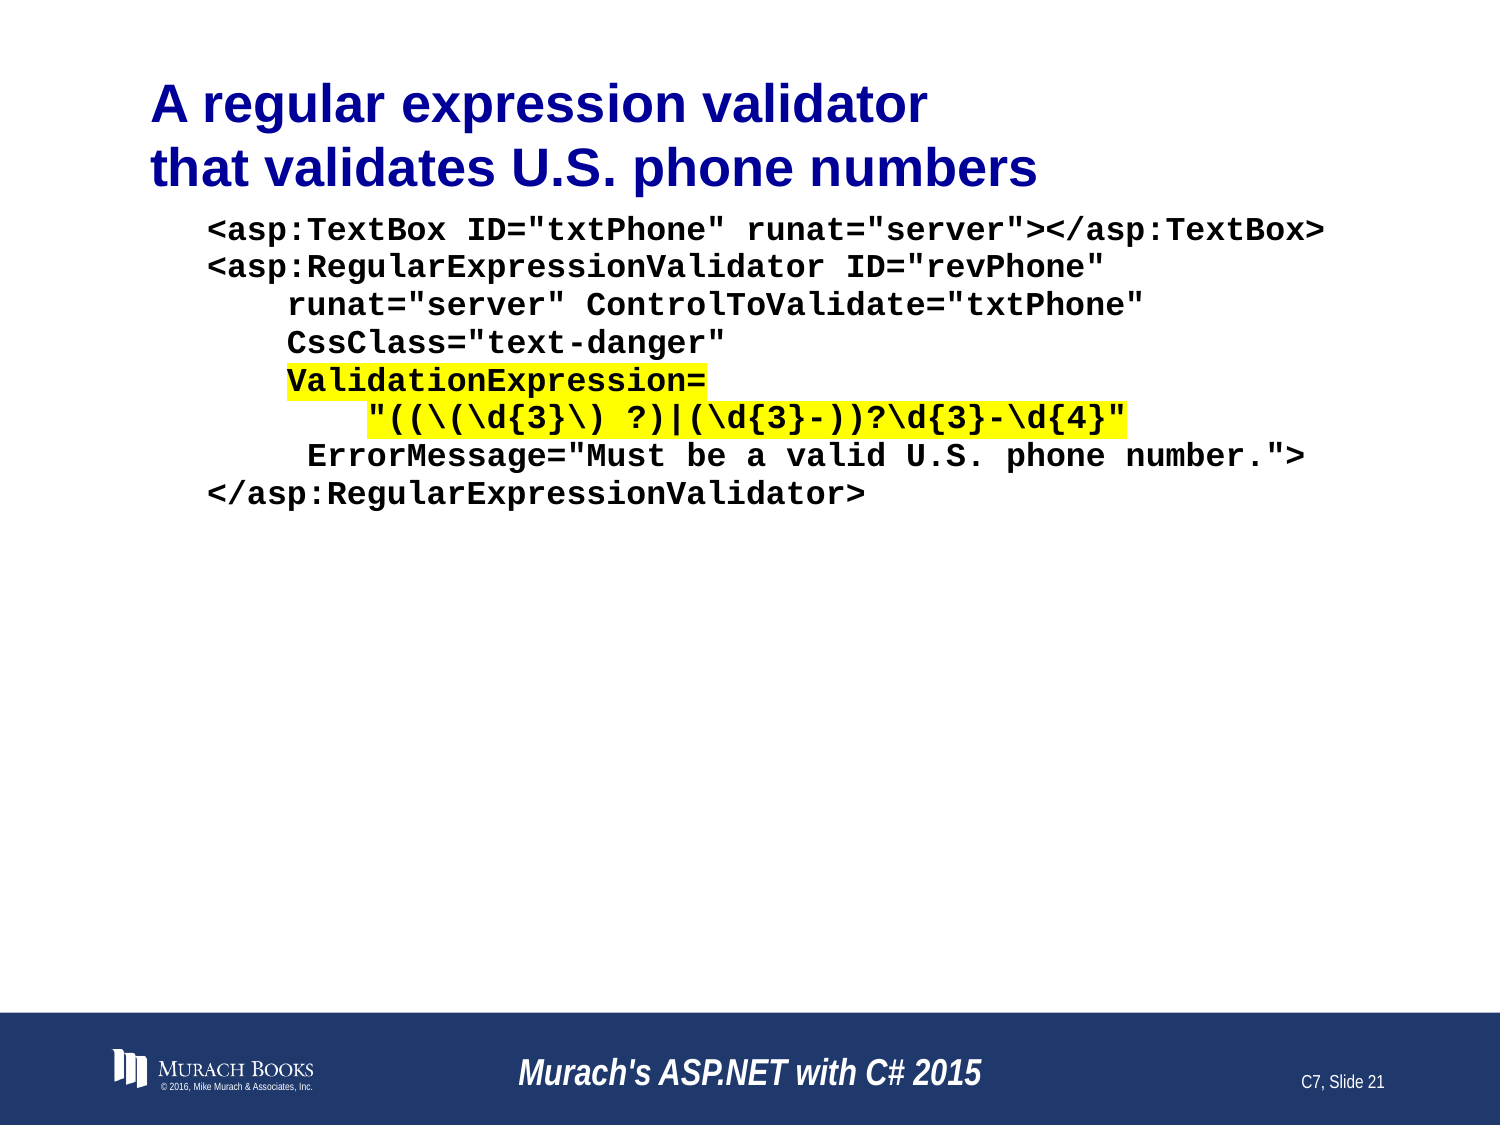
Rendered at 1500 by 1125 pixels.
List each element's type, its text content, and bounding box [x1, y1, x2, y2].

slide_number C7, Slide 21 [1087, 1025, 1400, 1100]
footer © 2016, Mike Murach & Associates, Inc. [12, 1025, 463, 1100]
title A regular expression validator that validates U.S. phone numbers [150, 67, 1350, 199]
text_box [149, 212, 1348, 528]
slide_number Murach's ASP.NET with C# 2015 [463, 1025, 1050, 1100]
